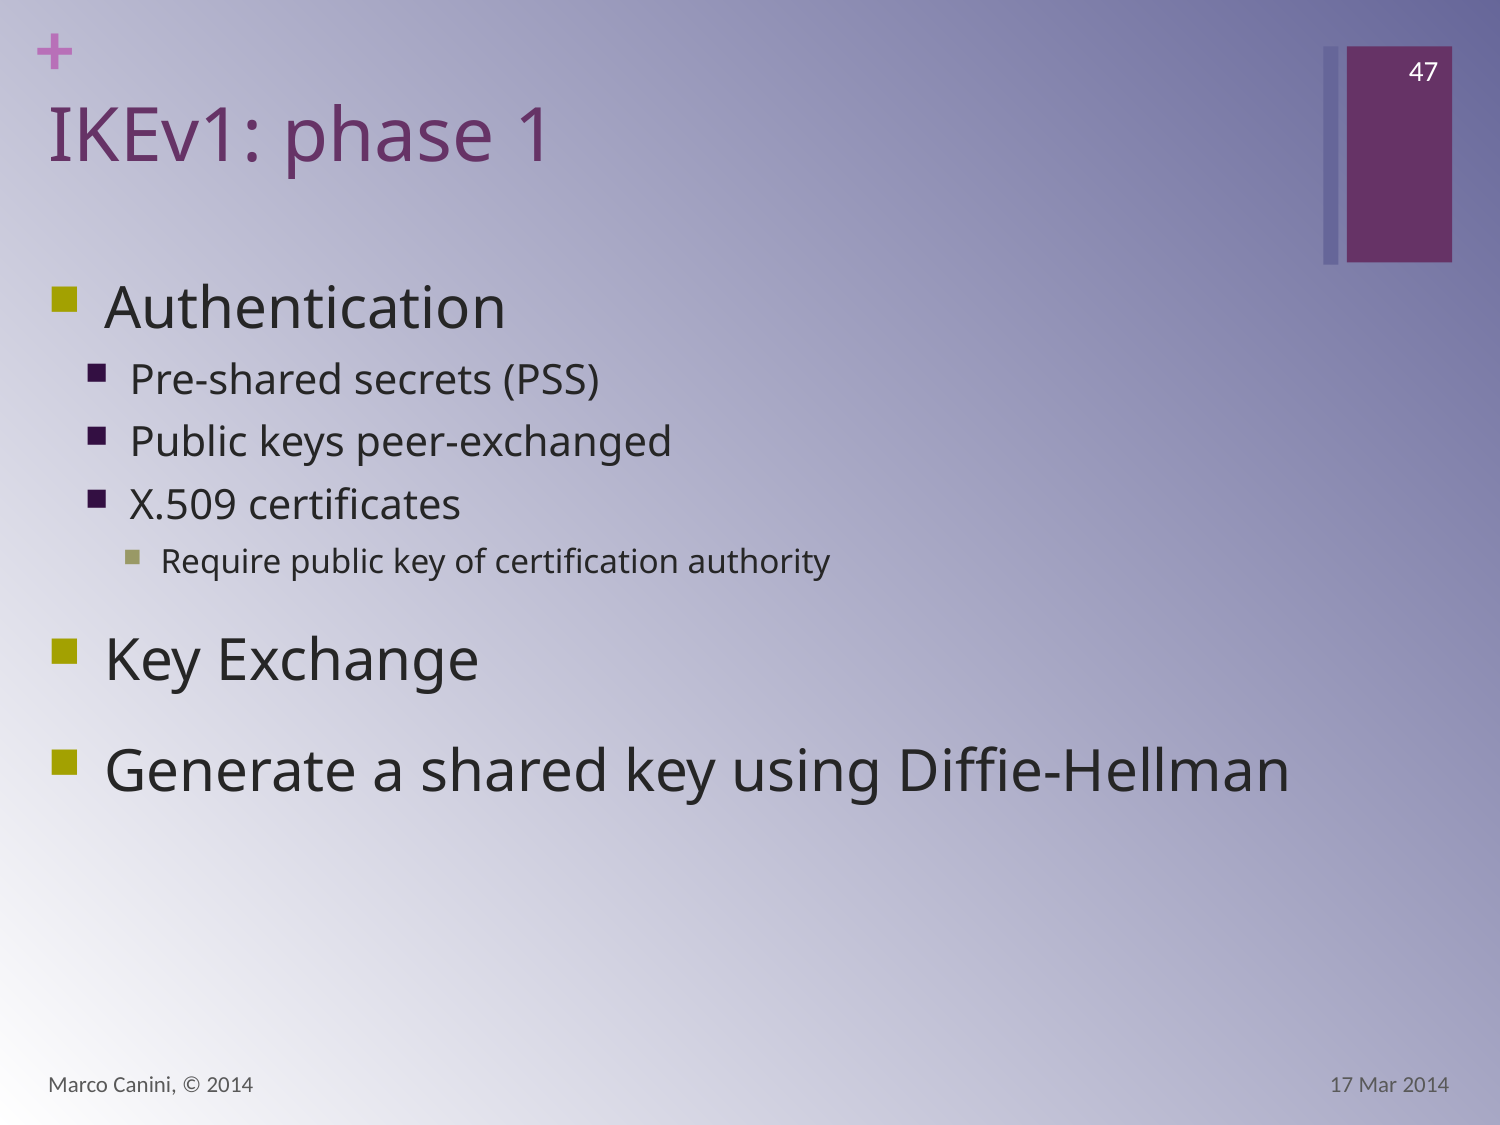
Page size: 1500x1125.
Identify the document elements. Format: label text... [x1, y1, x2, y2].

footer Marco Canini, © 2014 [33, 1053, 1038, 1114]
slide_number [1114, 1053, 1465, 1114]
list Authentication Pre-shared secrets (PSS) Public keys peer-exchanged X.509 certificates Require public key of certification authority Key Exchange Generate a shared key using Diffie-Hellman [33, 262, 1465, 1054]
slide_number 47 [1362, 39, 1454, 100]
title IKEv1: phase 1 [33, 79, 1322, 262]
